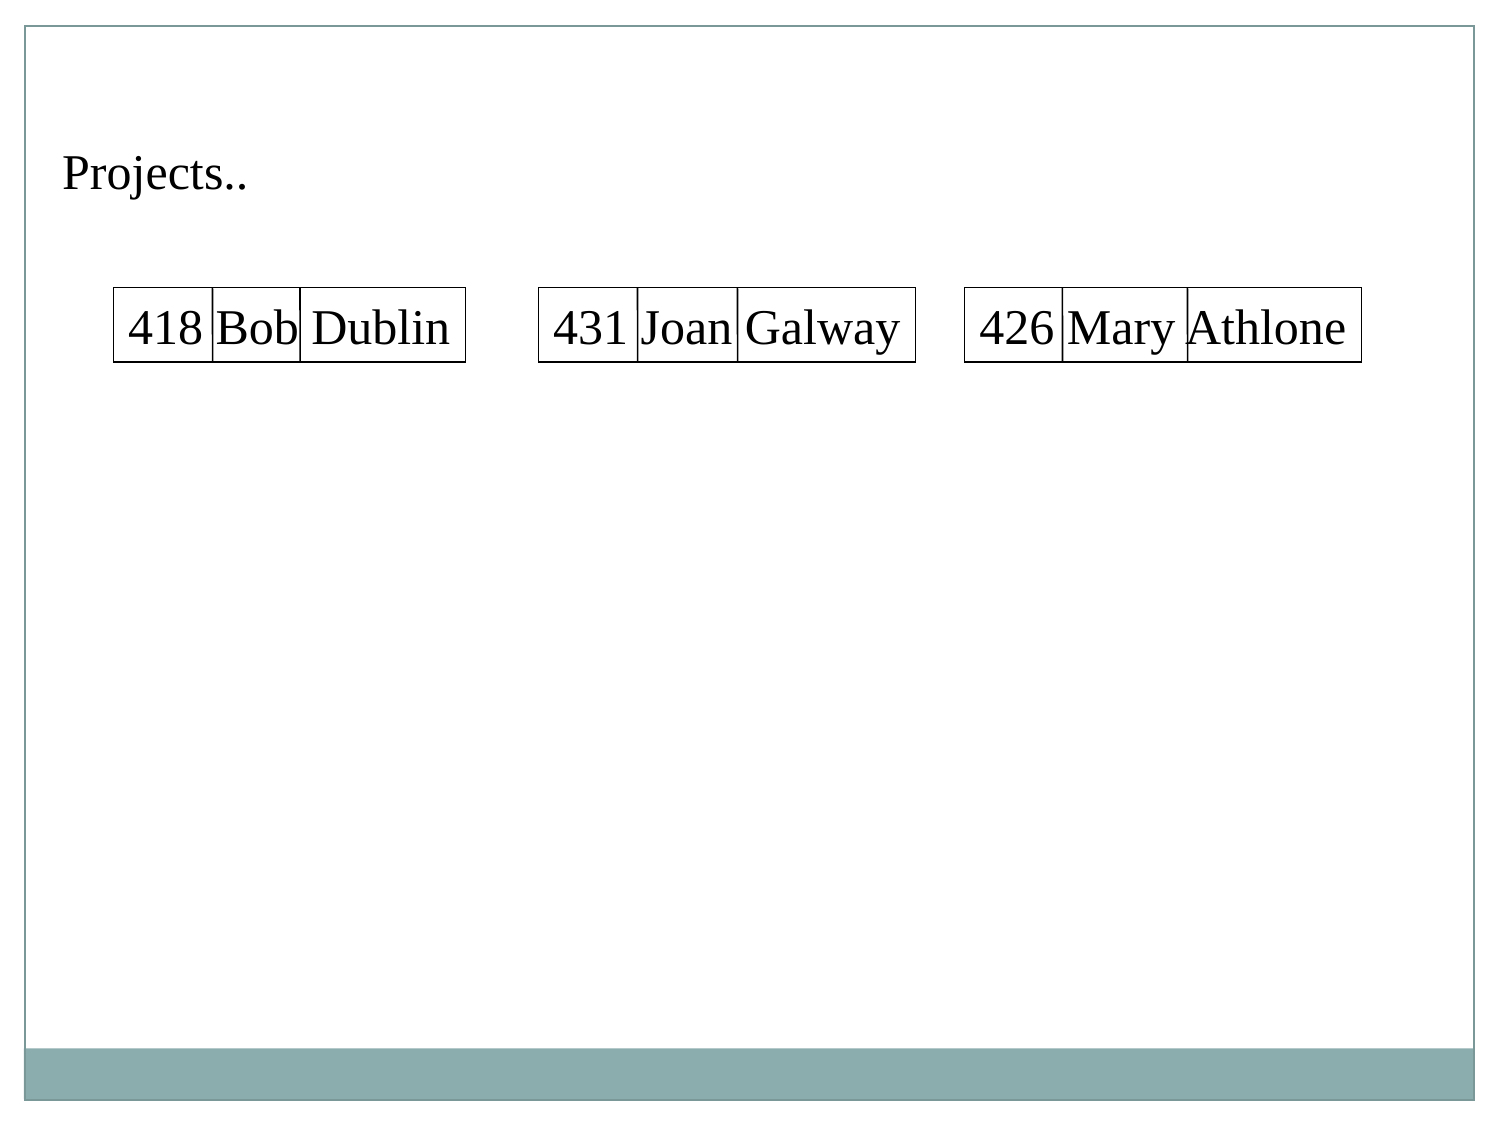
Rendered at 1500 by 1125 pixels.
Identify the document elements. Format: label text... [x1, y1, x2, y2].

text_box 426 Mary Athlone [1063, 287, 1187, 363]
text_box 426 Mary Athlone [1188, 287, 1362, 363]
text_box 431 Joan Galway [538, 287, 637, 363]
text_box 426 Mary Athlone [964, 287, 1062, 363]
text_box 418 Bob Dublin [213, 287, 300, 363]
text_box 431 Joan Galway [638, 287, 737, 363]
text_box Projects.. [47, 131, 264, 207]
text_box 431 Joan Galway [738, 287, 916, 363]
text_box 418 Bob Dublin [301, 287, 466, 363]
text_box 418 Bob Dublin [113, 287, 212, 363]
